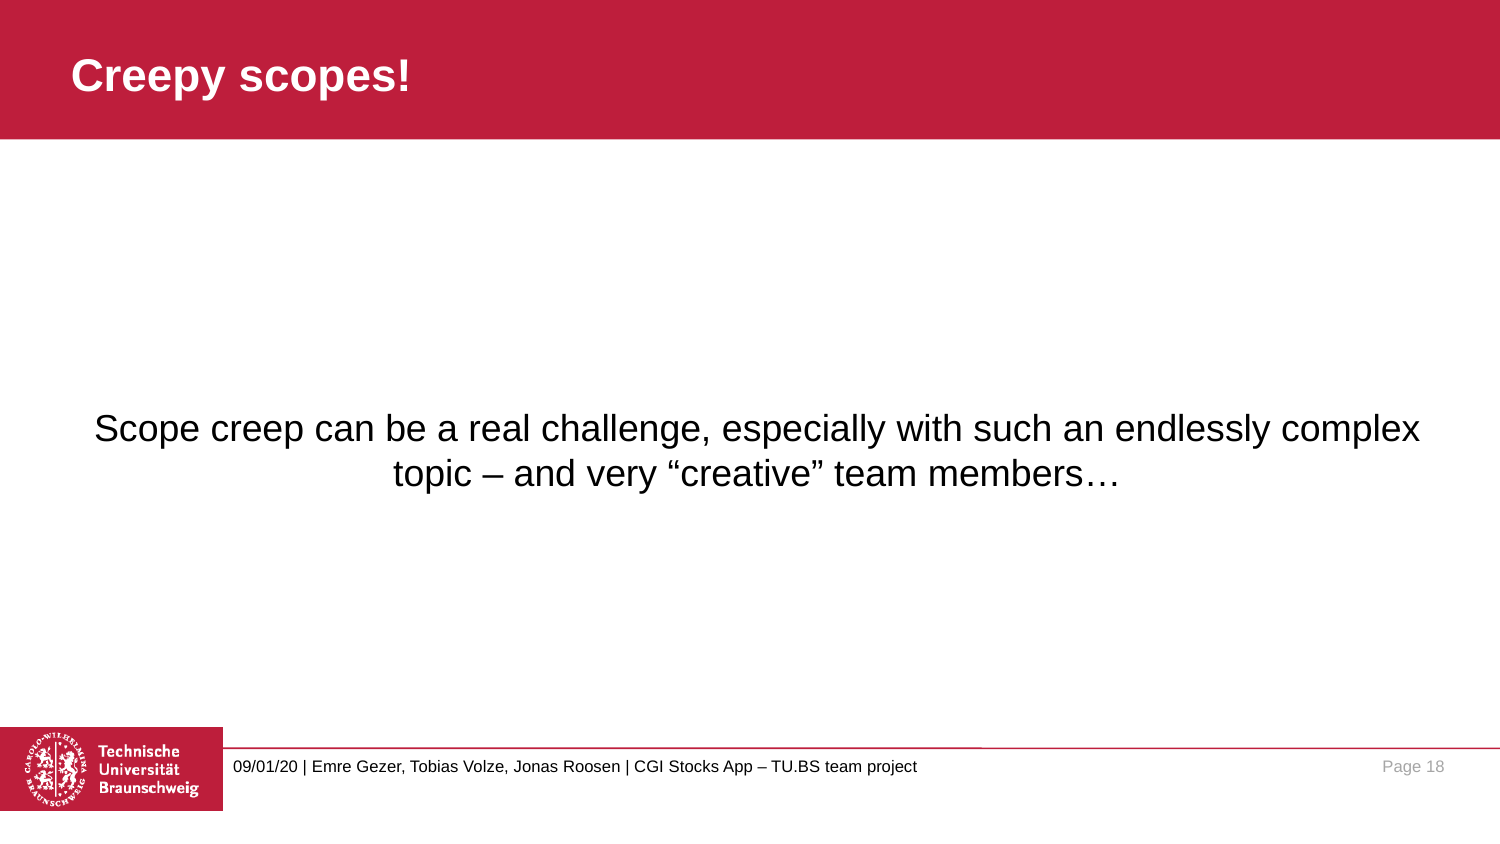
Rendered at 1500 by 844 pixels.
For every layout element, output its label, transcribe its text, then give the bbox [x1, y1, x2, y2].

picture [0, 727, 223, 811]
title Creepy scopes! [70, 13, 1445, 102]
list Scope creep can be a real challenge, especially with such an endlessly complex topic – and very “creative” team members… [70, 164, 1445, 734]
